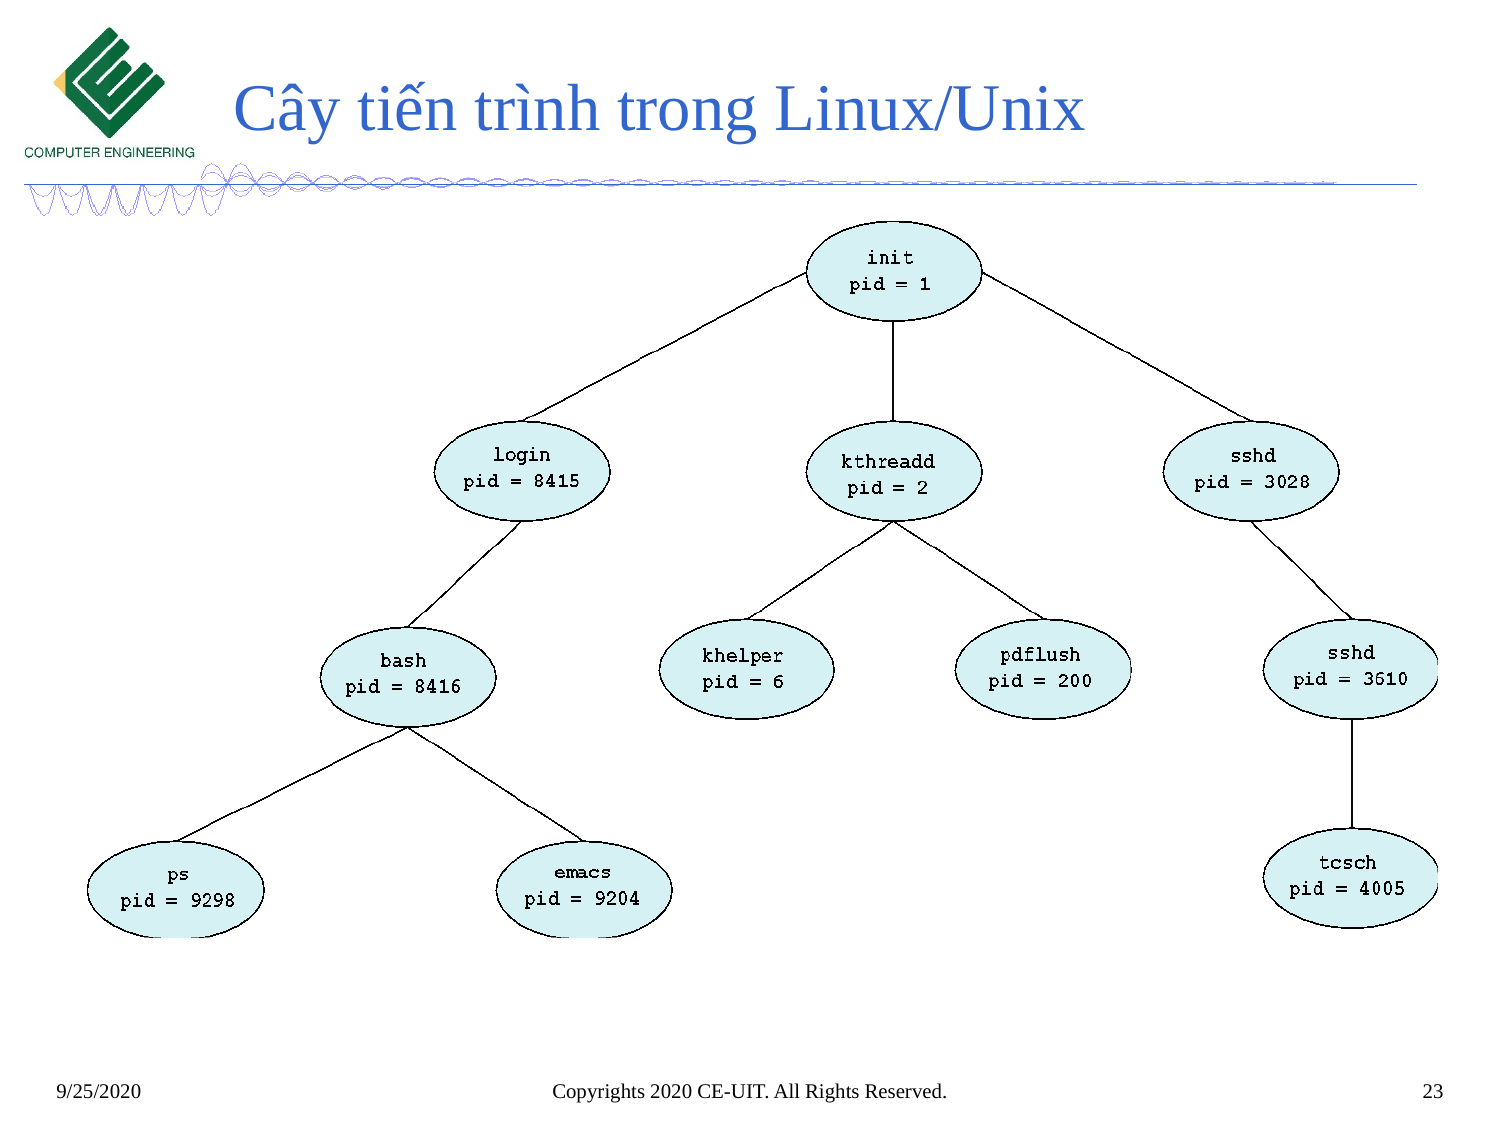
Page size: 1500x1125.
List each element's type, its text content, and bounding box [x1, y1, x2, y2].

footer Copyrights 2020 CE-UIT. All Rights Reserved. [289, 1070, 1211, 1118]
picture [29, 220, 1439, 938]
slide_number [41, 1070, 289, 1118]
picture [17, 0, 201, 184]
title Cây tiến trình trong Linux/Unix [218, 47, 1425, 161]
slide_number 23 [1211, 1070, 1459, 1118]
